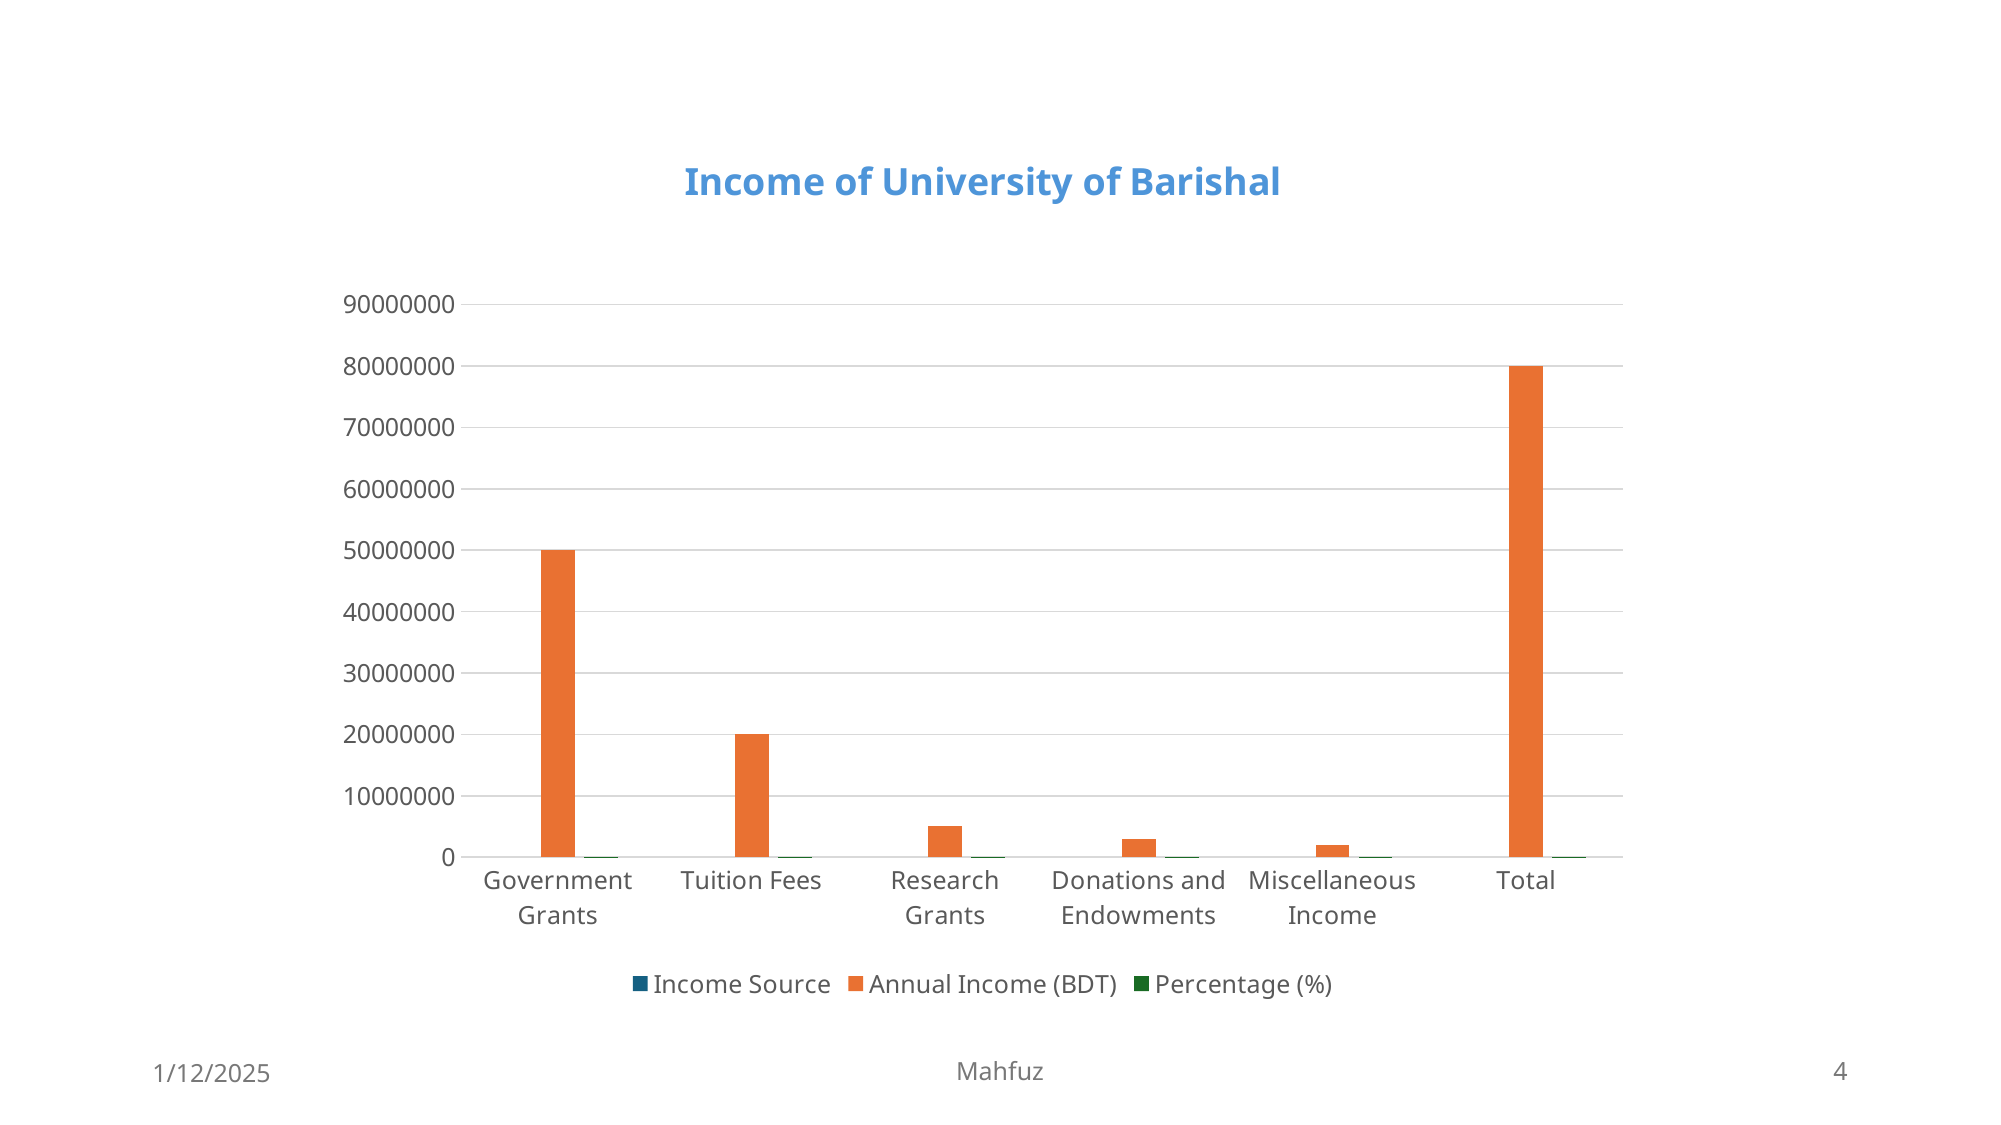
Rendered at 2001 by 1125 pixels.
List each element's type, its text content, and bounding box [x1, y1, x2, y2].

chart [315, 117, 1651, 1008]
slide_number 4 [1412, 1042, 1863, 1103]
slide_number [137, 1042, 588, 1103]
footer Mahfuz [662, 1042, 1338, 1103]
